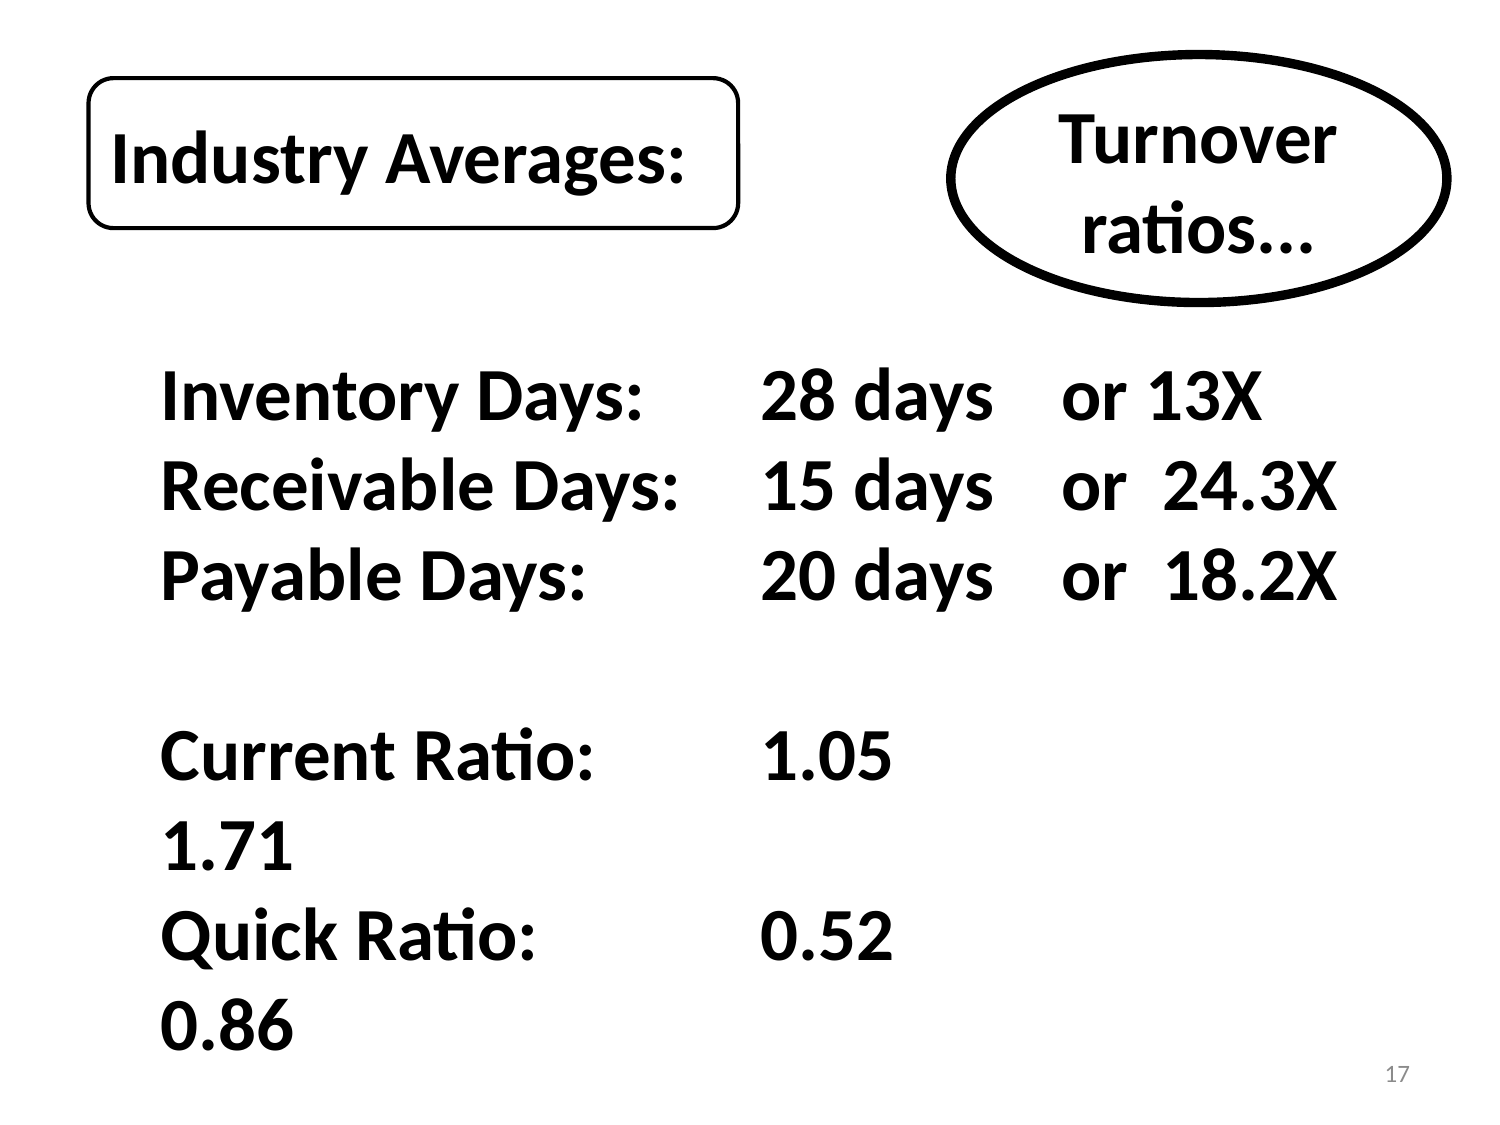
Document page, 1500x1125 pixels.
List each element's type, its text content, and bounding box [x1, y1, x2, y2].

text_box Inventory Days: 28 days Receivable Days: 15 days Payable Days: 20 days Current Ratio: 1.05 1.71 Quick Ratio: 0.52 0.86 [146, 338, 1033, 1125]
text_box Industry Averages: [86, 76, 741, 231]
slide_number 17 [1074, 1042, 1425, 1103]
text_box or 13X or 24.3X or 18.2X [1046, 338, 1353, 713]
text_box Turnover ratios... [948, 52, 1450, 305]
